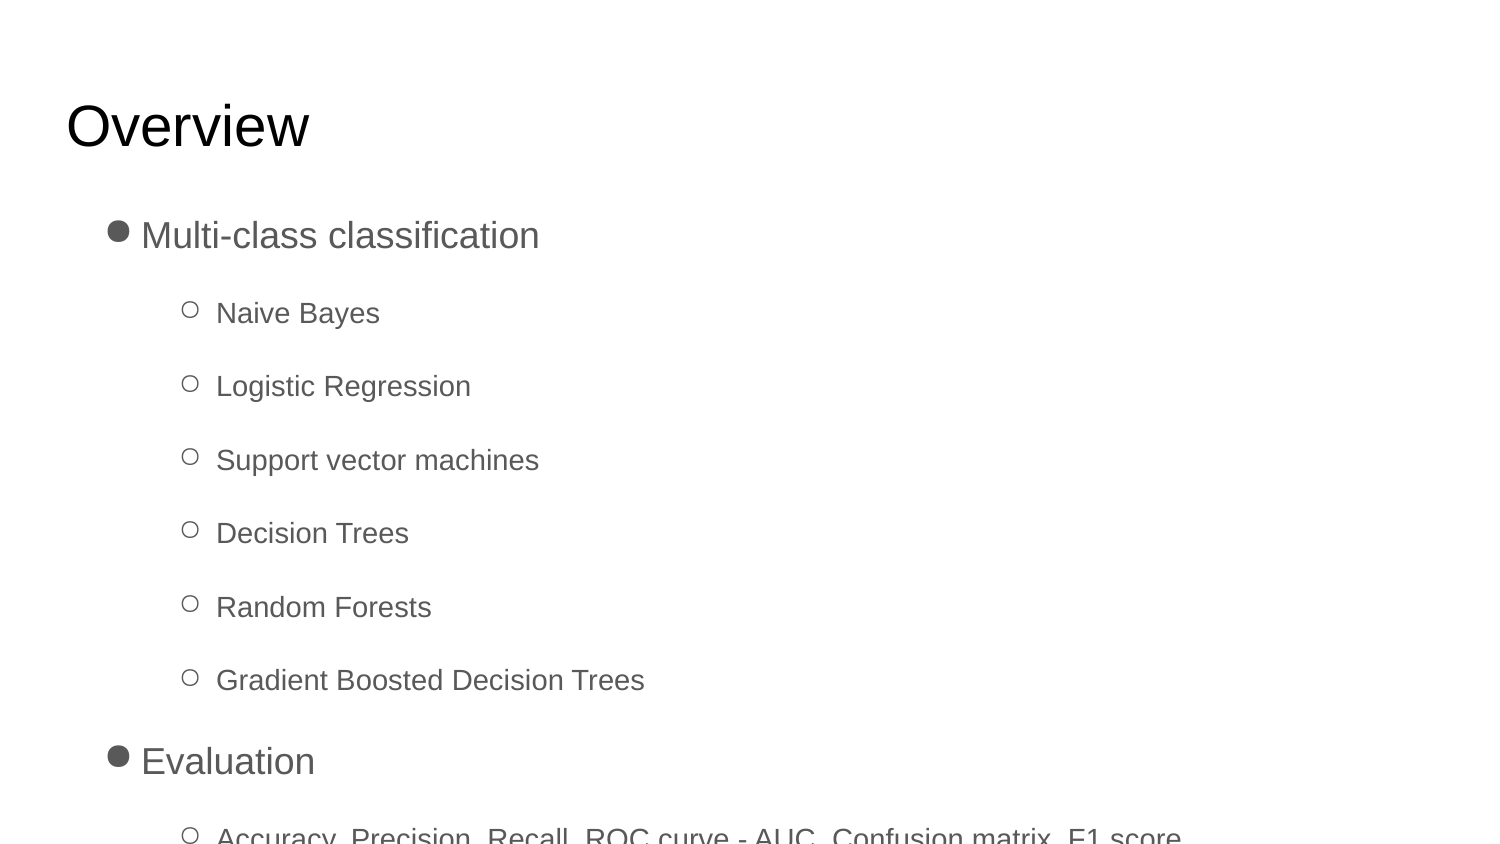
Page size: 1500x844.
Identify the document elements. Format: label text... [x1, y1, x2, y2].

title Overview [51, 72, 1449, 167]
list Multi-class classification Naive Bayes Logistic Regression Support vector machines Decision Trees Random Forests Gradient Boosted Decision Trees Evaluation Accuracy, Precision, Recall, ROC curve - AUC, Confusion matrix, F1 score Hyperparameter tuning using GridSearchCV Cost based algorithms Multi class classification using ‘one-vs-one’ and ‘one-vs-all’ algorithms [51, 189, 1449, 809]
